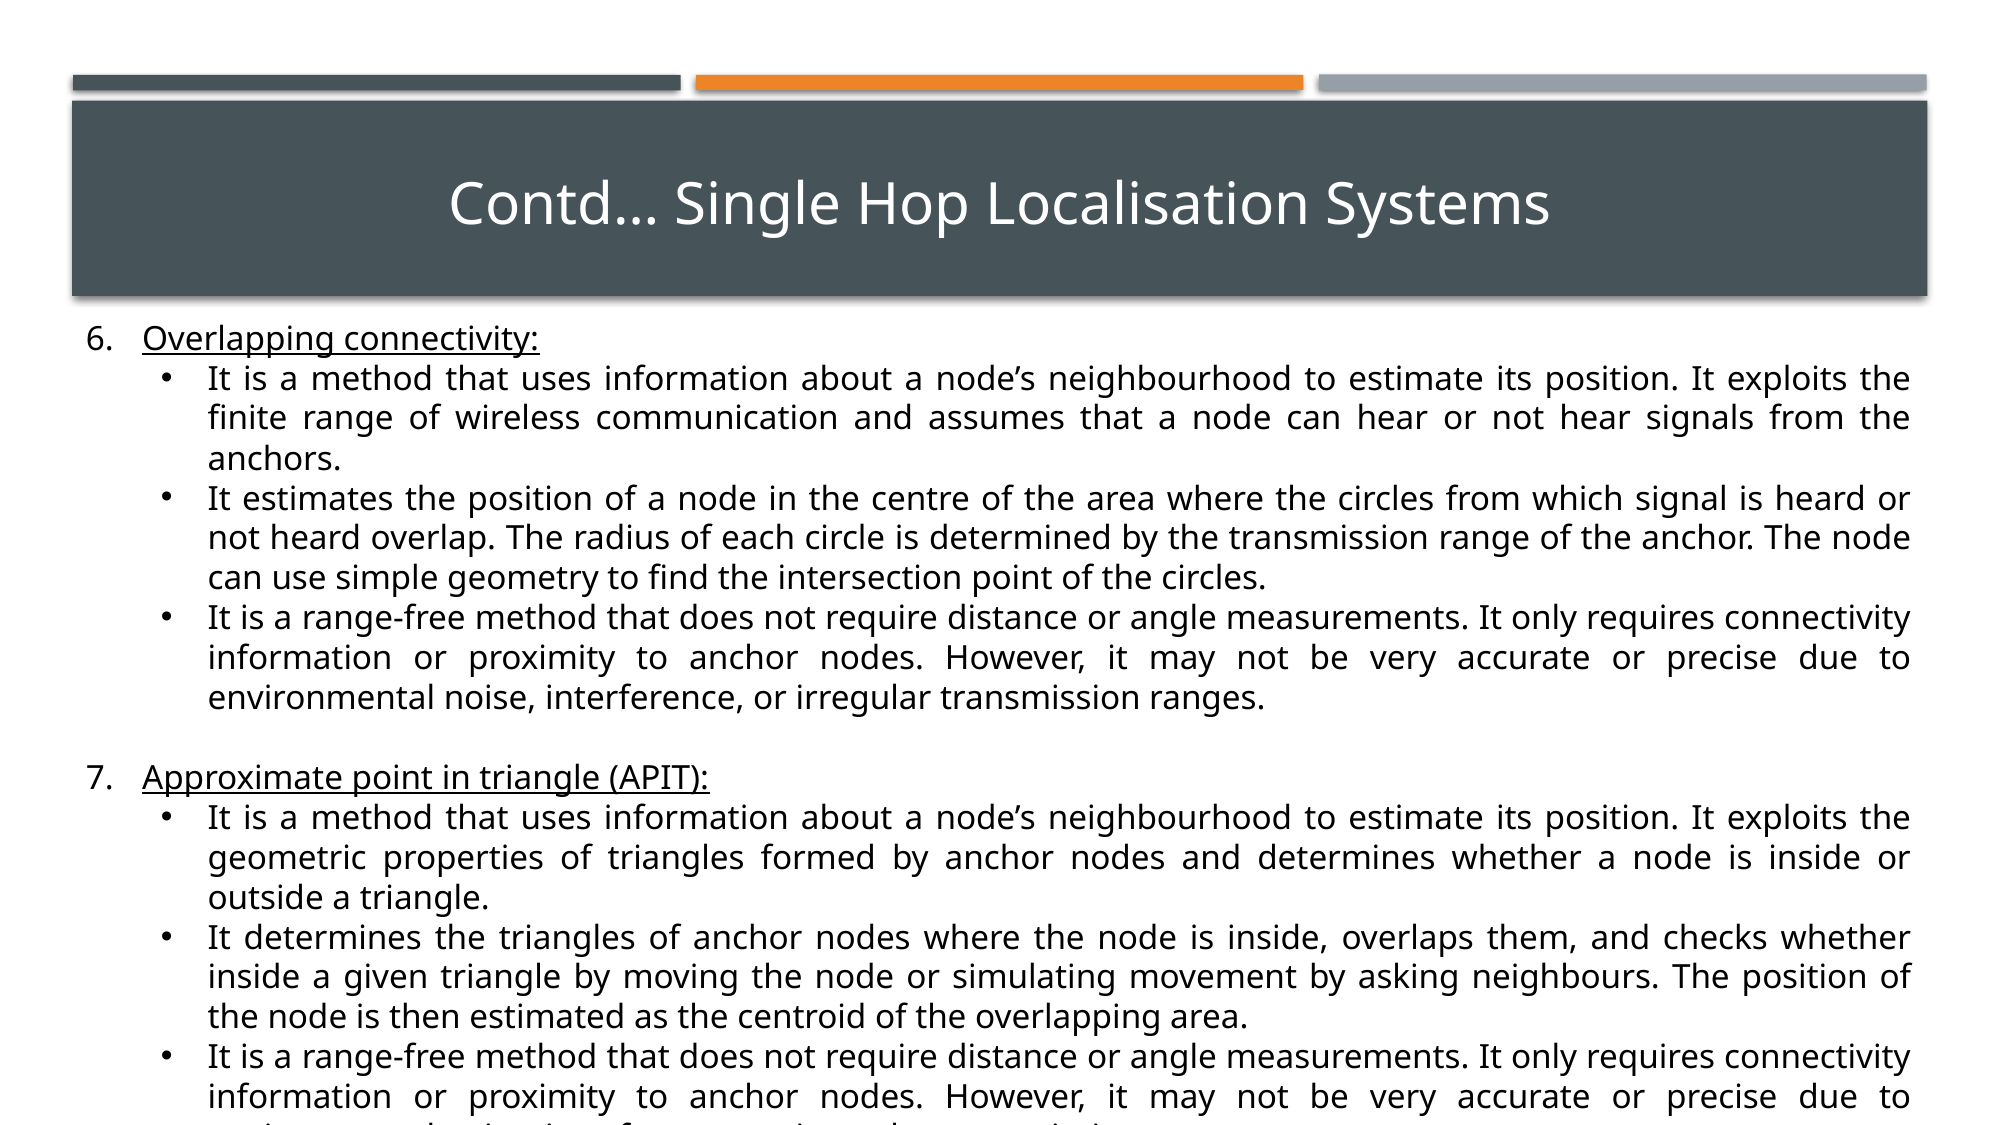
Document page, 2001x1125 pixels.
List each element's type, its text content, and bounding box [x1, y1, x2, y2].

text_box Contd… Single Hop Localisation Systems [0, 158, 2000, 244]
text_box Overlapping connectivity: It is a method that uses information about a node’s neighbourhood to estimate its position. It exploits the finite range of wireless communication and assumes that a node can hear or not hear signals from the anchors. It estimates the position of a node in the centre of the area where the circles from which signal is heard or not heard overlap. The radius of each circle is determined by the transmission range of the anchor. The node can use simple geometry to find the intersection point of the circles. It is a range-free method that does not require distance or angle measurements. It only requires connectivity information or proximity to anchor nodes. However, it may not be very accurate or precise due to environmental noise, interference, or irregular transmission ranges. Approximate point in triangle (APIT): It is a method that uses information about a node’s neighbourhood to estimate its position. It exploits the geometric properties of triangles formed by anchor nodes and determines whether a node is inside or outside a triangle. It determines the triangles of anchor nodes where the node is inside, overlaps them, and checks whether inside a given triangle by moving the node or simulating movement by asking neighbours. The position of the node is then estimated as the centroid of the overlapping area. It is a range-free method that does not require distance or angle measurements. It only requires connectivity information or proximity to anchor nodes. However, it may not be very accurate or precise due to environmental noise, interference, or irregular transmission ranges. [70, 309, 1929, 1125]
